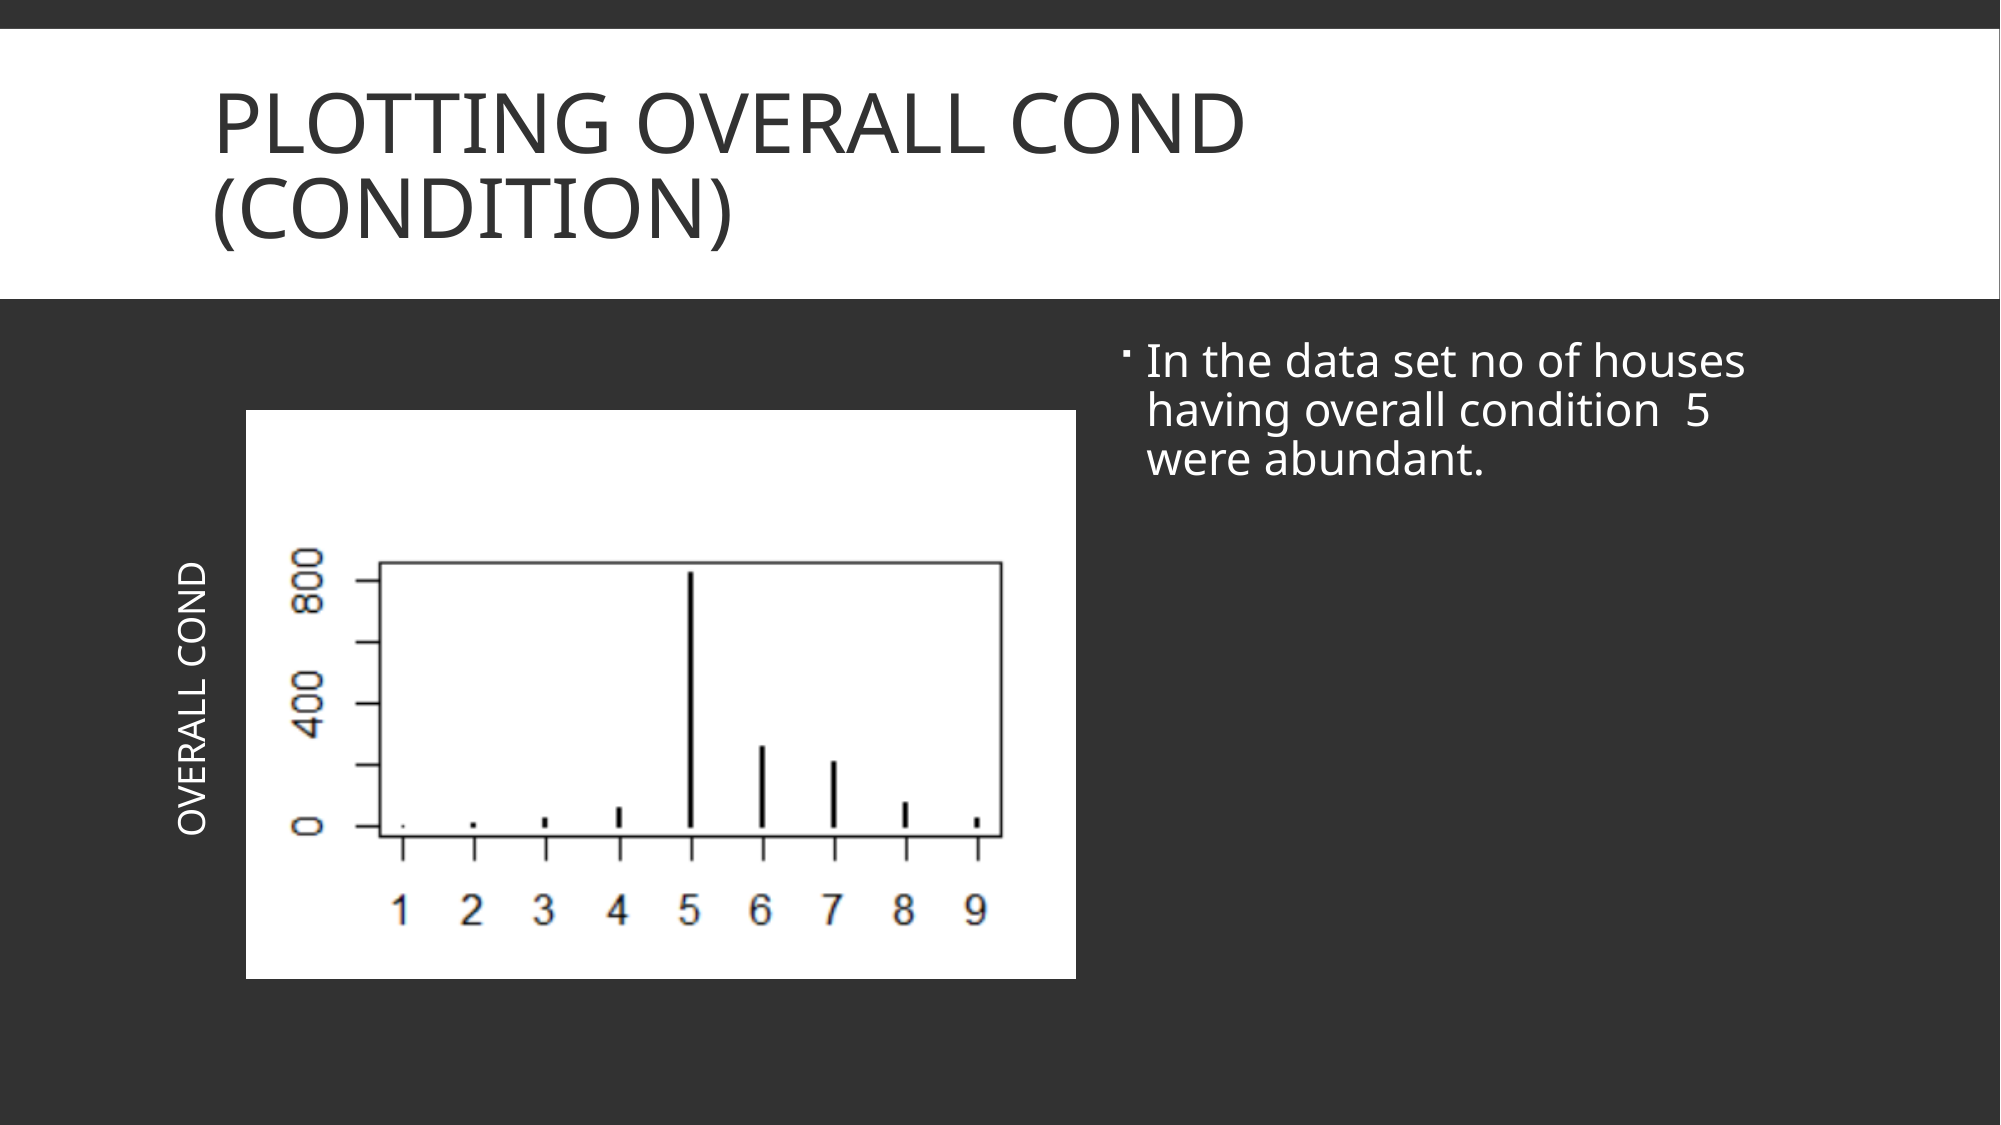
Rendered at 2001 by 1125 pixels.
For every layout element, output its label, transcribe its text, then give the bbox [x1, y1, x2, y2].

picture [246, 409, 1076, 979]
title PLOTTING OVERALL COND (CONDITION) [197, 46, 1803, 295]
list In the data set no of houses having overall condition 5 were abundant. [1101, 329, 1803, 1020]
text_box OVERALL COND [160, 361, 220, 853]
